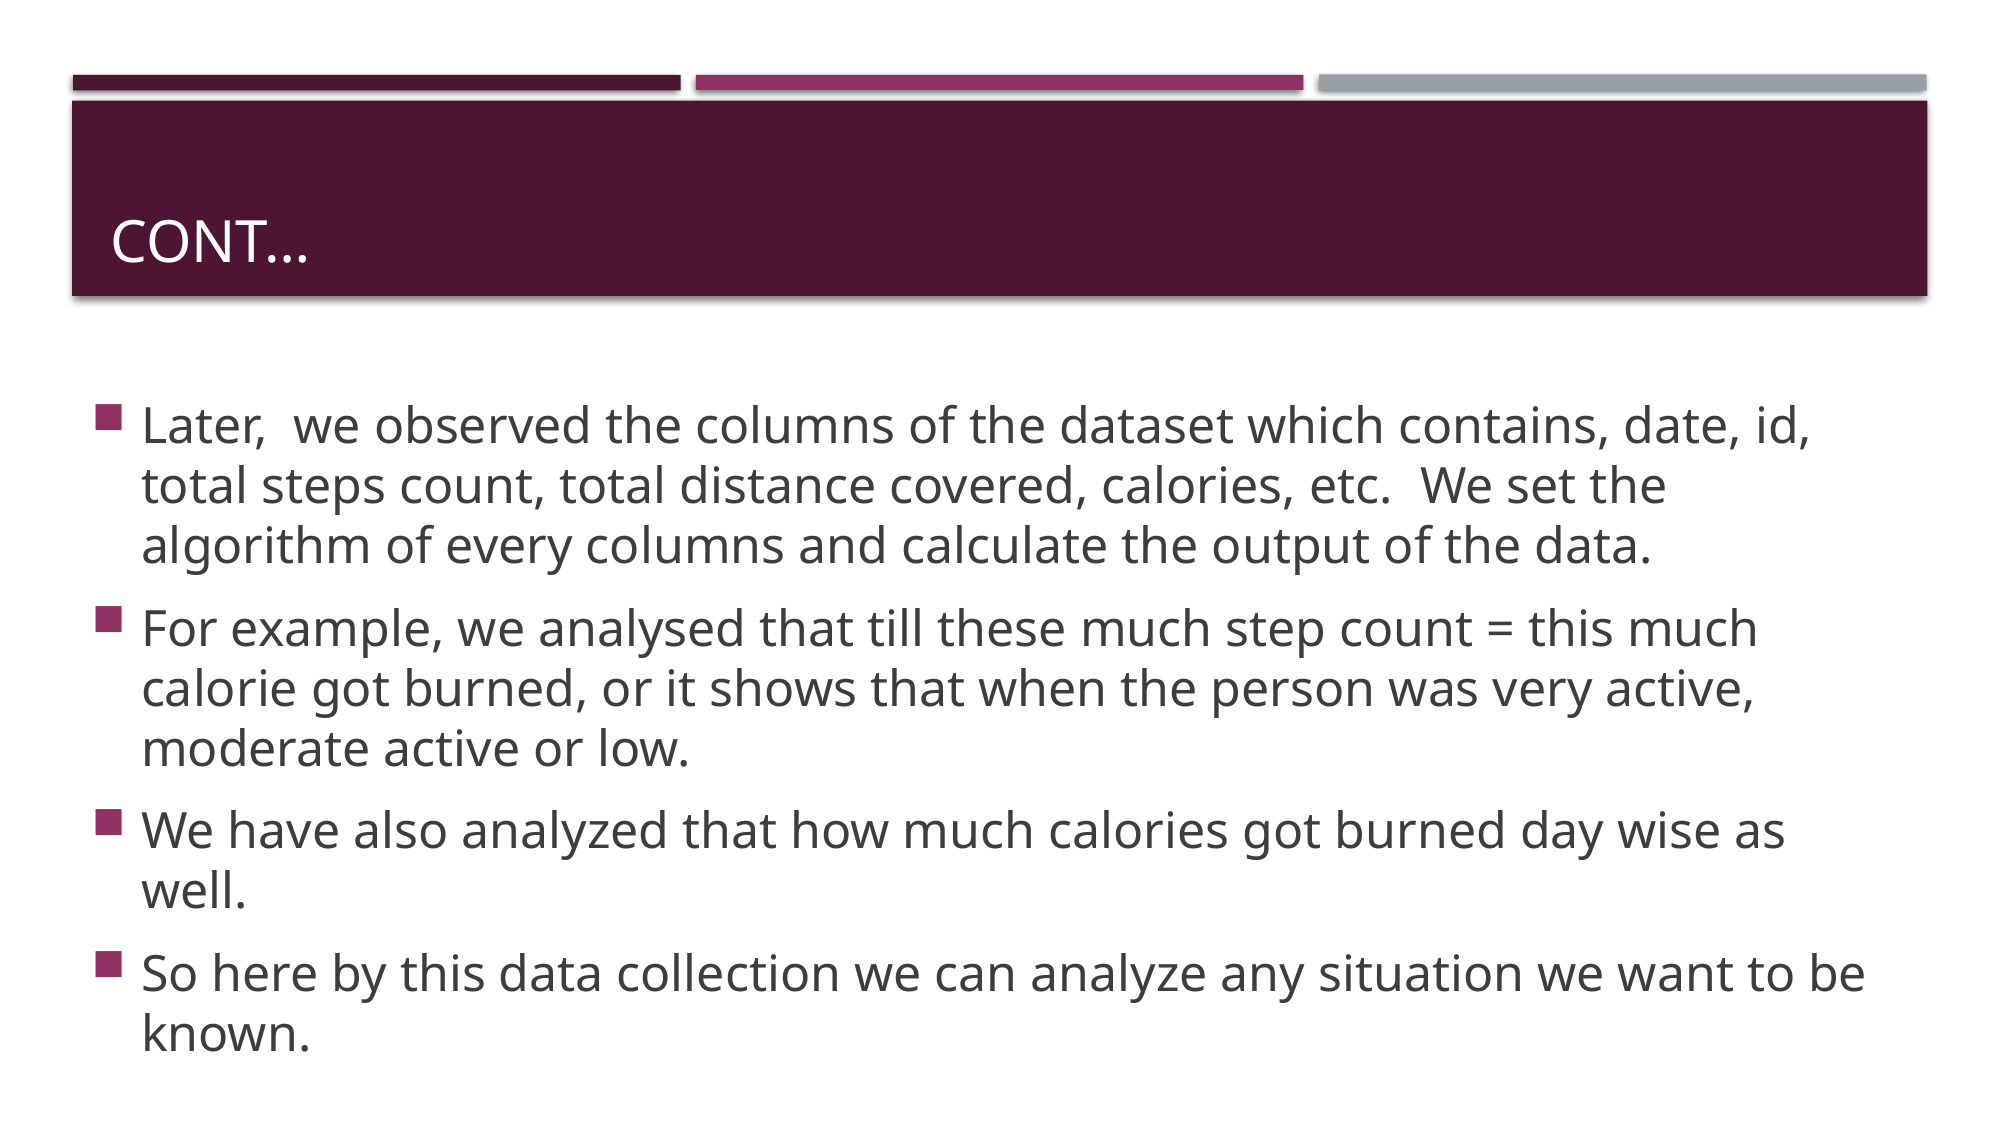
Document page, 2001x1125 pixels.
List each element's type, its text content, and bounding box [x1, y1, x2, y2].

title Cont… [95, 115, 1905, 282]
list Later, we observed the columns of the dataset which contains, date, id, total steps count, total distance covered, calories, etc. We set the algorithm of every columns and calculate the output of the data. For example, we analysed that till these much step count = this much calorie got burned, or it shows that when the person was very active, moderate active or low. We have also analyzed that how much calories got burned day wise as well. So here by this data collection we can analyze any situation we want to be known. [75, 347, 1886, 1107]
